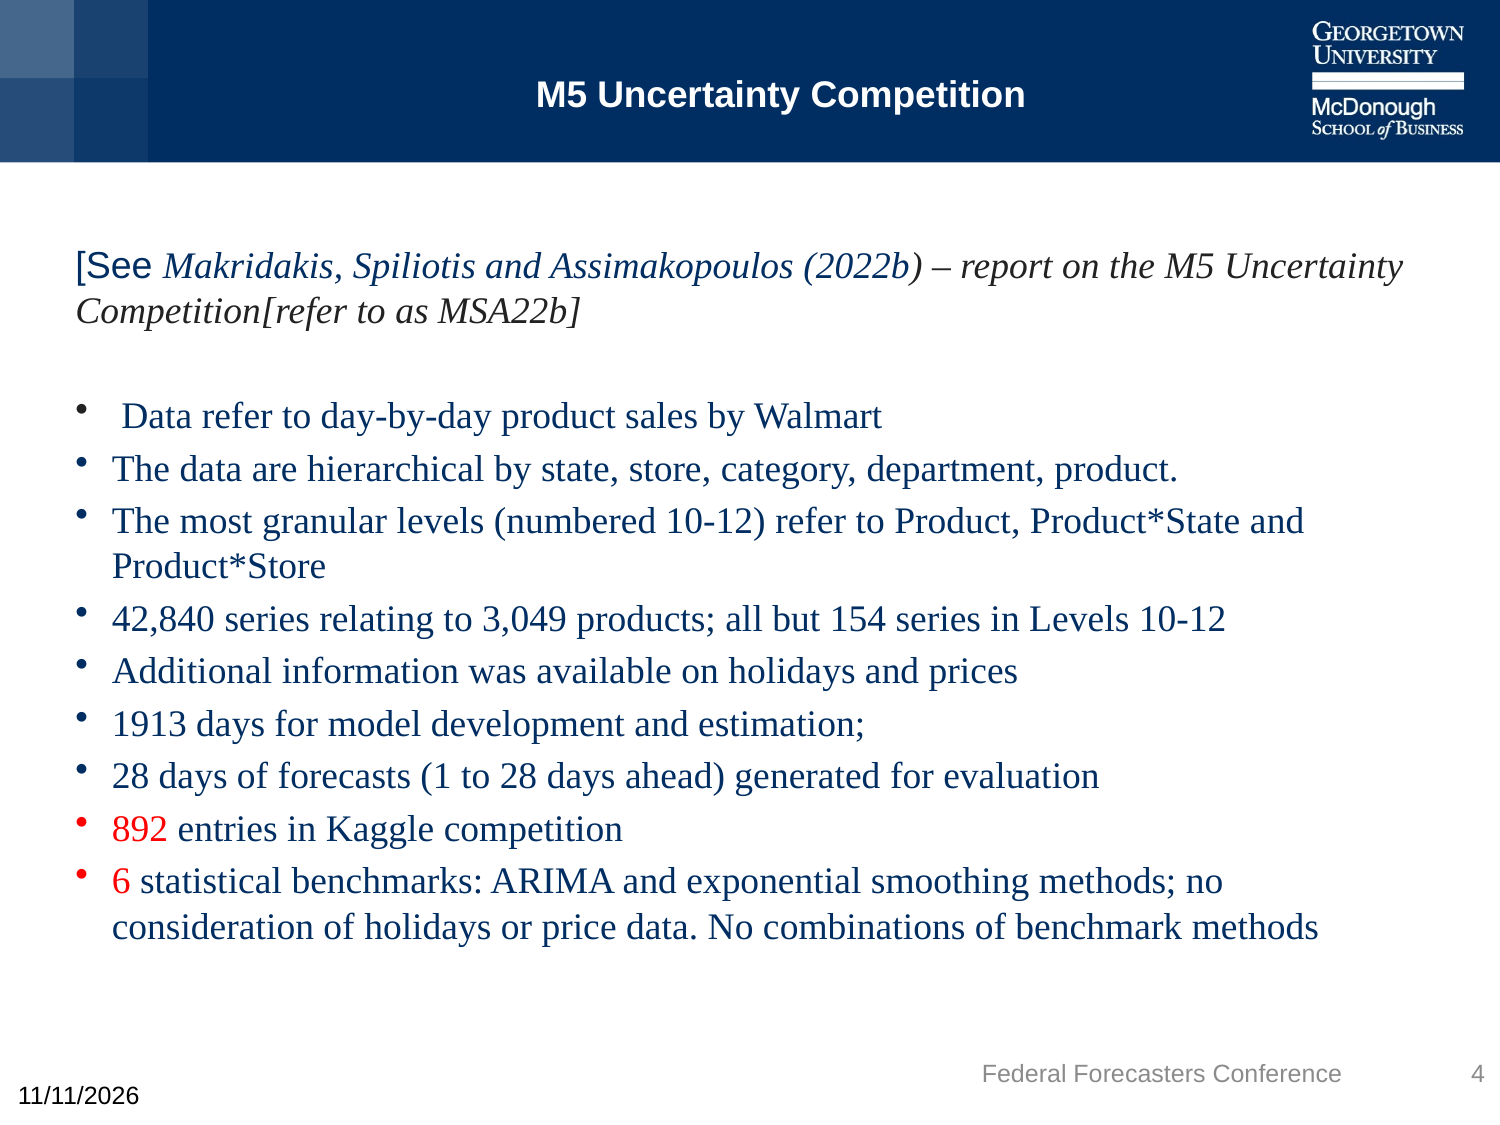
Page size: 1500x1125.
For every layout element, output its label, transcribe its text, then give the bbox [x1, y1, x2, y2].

slide_number 4 [1049, 1042, 1500, 1103]
title M5 Uncertainty Competition [174, 62, 1388, 150]
list [See Makridakis, Spiliotis and Assimakopoulos (2022b) – report on the M5 Uncertainty Competition[refer to as MSA22b] Data refer to day-by-day product sales by Walmart The data are hierarchical by state, store, category, department, product. The most granular levels (numbered 10-12) refer to Product, Product*State and Product*Store 42,840 series relating to 3,049 products; all but 154 series in Levels 10-12 Additional information was available on holidays and prices 1913 days for model development and estimation; 28 days of forecasts (1 to 28 days ahead) generated for evaluation 892 entries in Kaggle competition 6 statistical benchmarks: ARIMA and exponential smoothing methods; no consideration of holidays or price data. No combinations of benchmark methods [60, 233, 1423, 959]
picture [1312, 8, 1465, 150]
footer Federal Forecasters Conference [825, 1042, 1049, 1103]
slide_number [3, 1071, 275, 1125]
